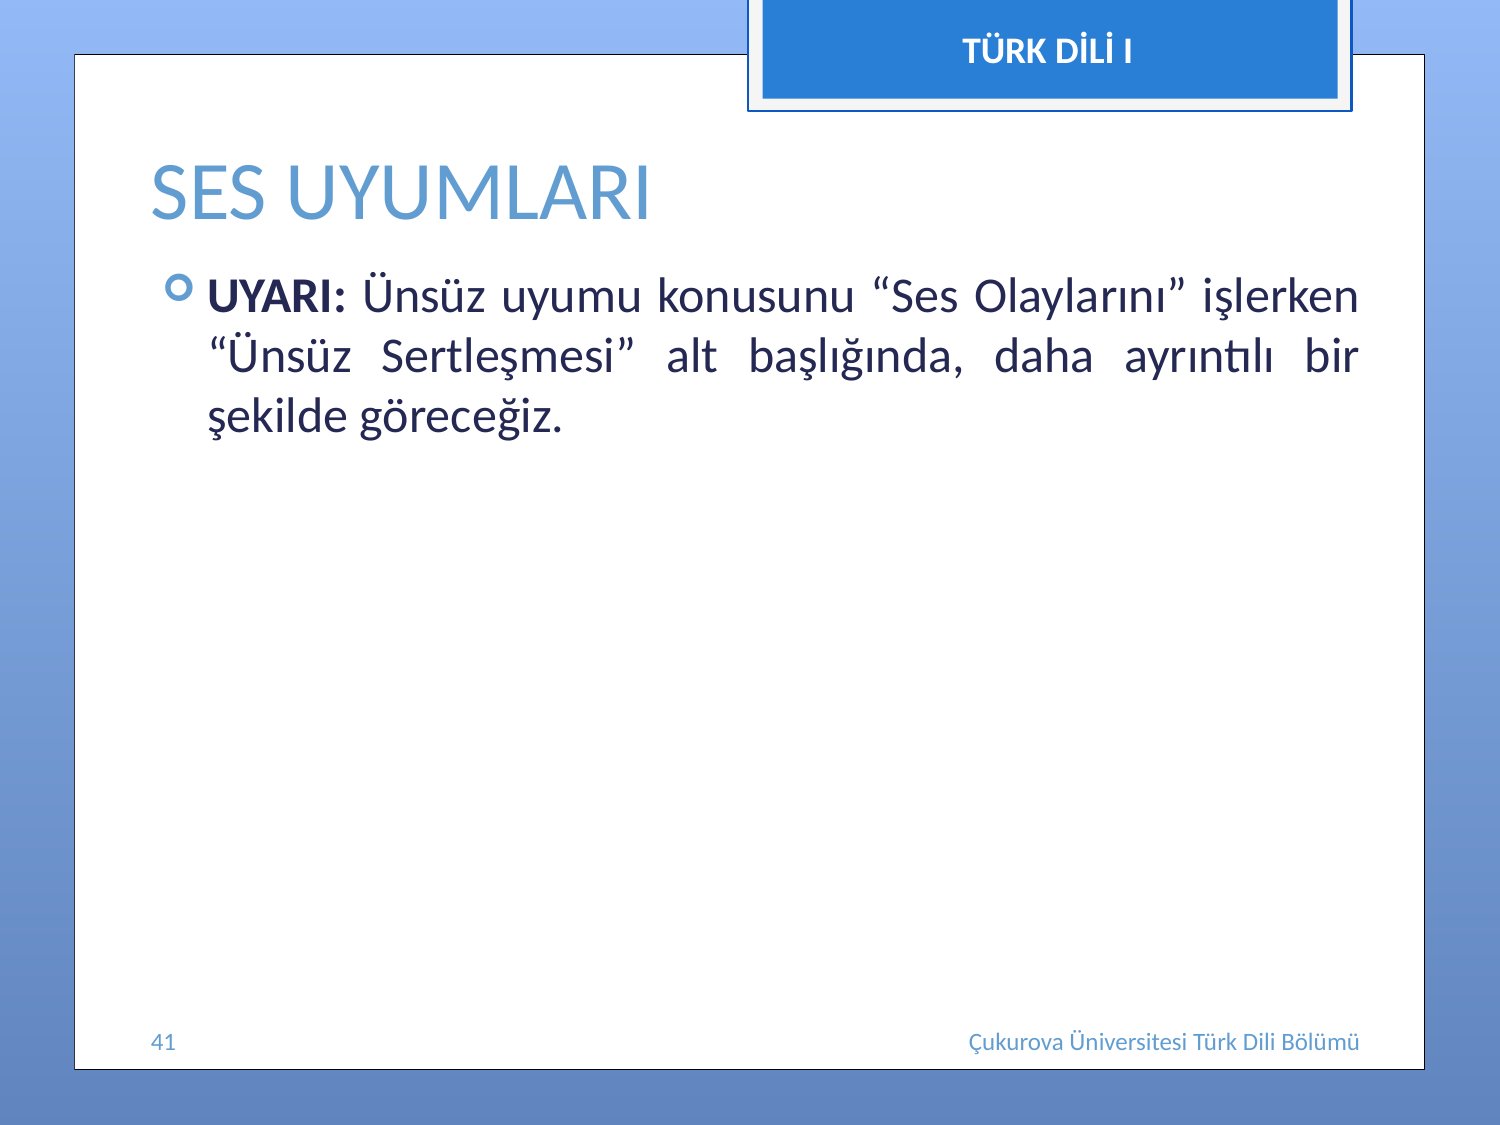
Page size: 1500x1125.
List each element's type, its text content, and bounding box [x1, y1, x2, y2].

slide_number TÜRK DİLİ I [761, 18, 1334, 79]
footer Çukurova Üniversitesi Türk Dili Bölümü [355, 1010, 1376, 1071]
slide_number 41 [135, 1010, 355, 1071]
list UYARI: Ünsüz uyumu konusunu “Ses Olaylarını” işlerken “Ünsüz Sertleşmesi” alt başlığında, daha ayrıntılı bir şekilde göreceğiz. [135, 255, 1376, 1010]
title SES UYUMLARI [135, 125, 1376, 244]
